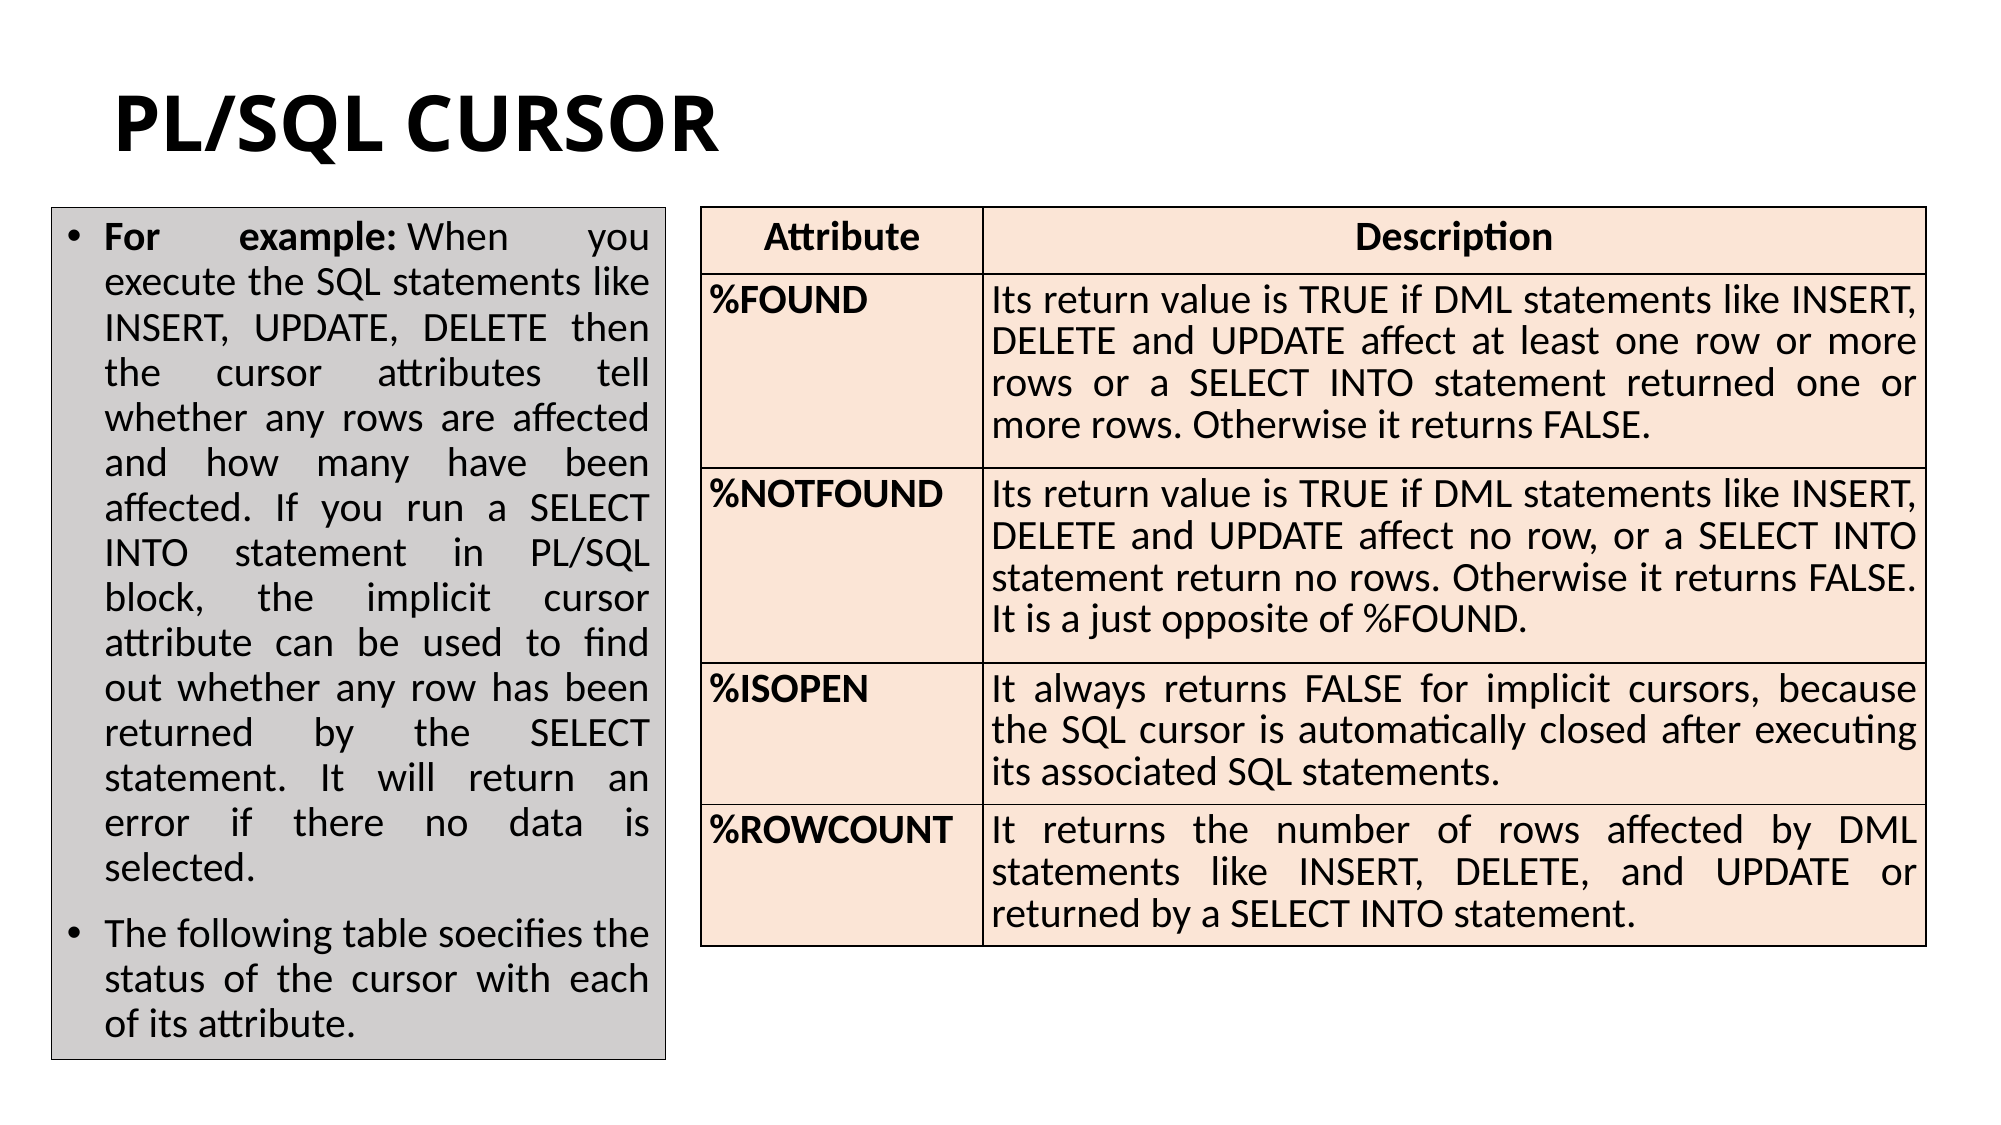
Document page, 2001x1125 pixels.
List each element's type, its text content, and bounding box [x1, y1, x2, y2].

table_cell %ROWCOUNT [702, 805, 982, 945]
table_cell It returns the number of rows affected by DML statements like INSERT, DELETE, and UPDATE or returned by a SELECT INTO statement. [984, 805, 1925, 945]
table_header Description [984, 208, 1925, 273]
table_cell Its return value is TRUE if DML statements like INSERT, DELETE and UPDATE affect at least one row or more rows or a SELECT INTO statement returned one or more rows. Otherwise it returns FALSE. [984, 275, 1925, 467]
title PL/SQL CURSOR [97, 77, 1823, 176]
table_cell Its return value is TRUE if DML statements like INSERT, DELETE and UPDATE affect no row, or a SELECT INTO statement return no rows. Otherwise it returns FALSE. It is a just opposite of %FOUND. [984, 469, 1925, 662]
table_cell %FOUND [702, 275, 982, 467]
table_cell %ISOPEN [702, 664, 982, 804]
list For example: When you execute the SQL statements like INSERT, UPDATE, DELETE then the cursor attributes tell whether any rows are affected and how many have been affected. If you run a SELECT INTO statement in PL/SQL block, the implicit cursor attribute can be used to find out whether any row has been returned by the SELECT statement. It will return an error if there no data is selected. The following table soecifies the status of the cursor with each of its attribute. [51, 207, 666, 1060]
table_cell It always returns FALSE for implicit cursors, because the SQL cursor is automatically closed after executing its associated SQL statements. [984, 664, 1925, 804]
table_header Attribute [702, 208, 982, 273]
table_cell %NOTFOUND [702, 469, 982, 662]
